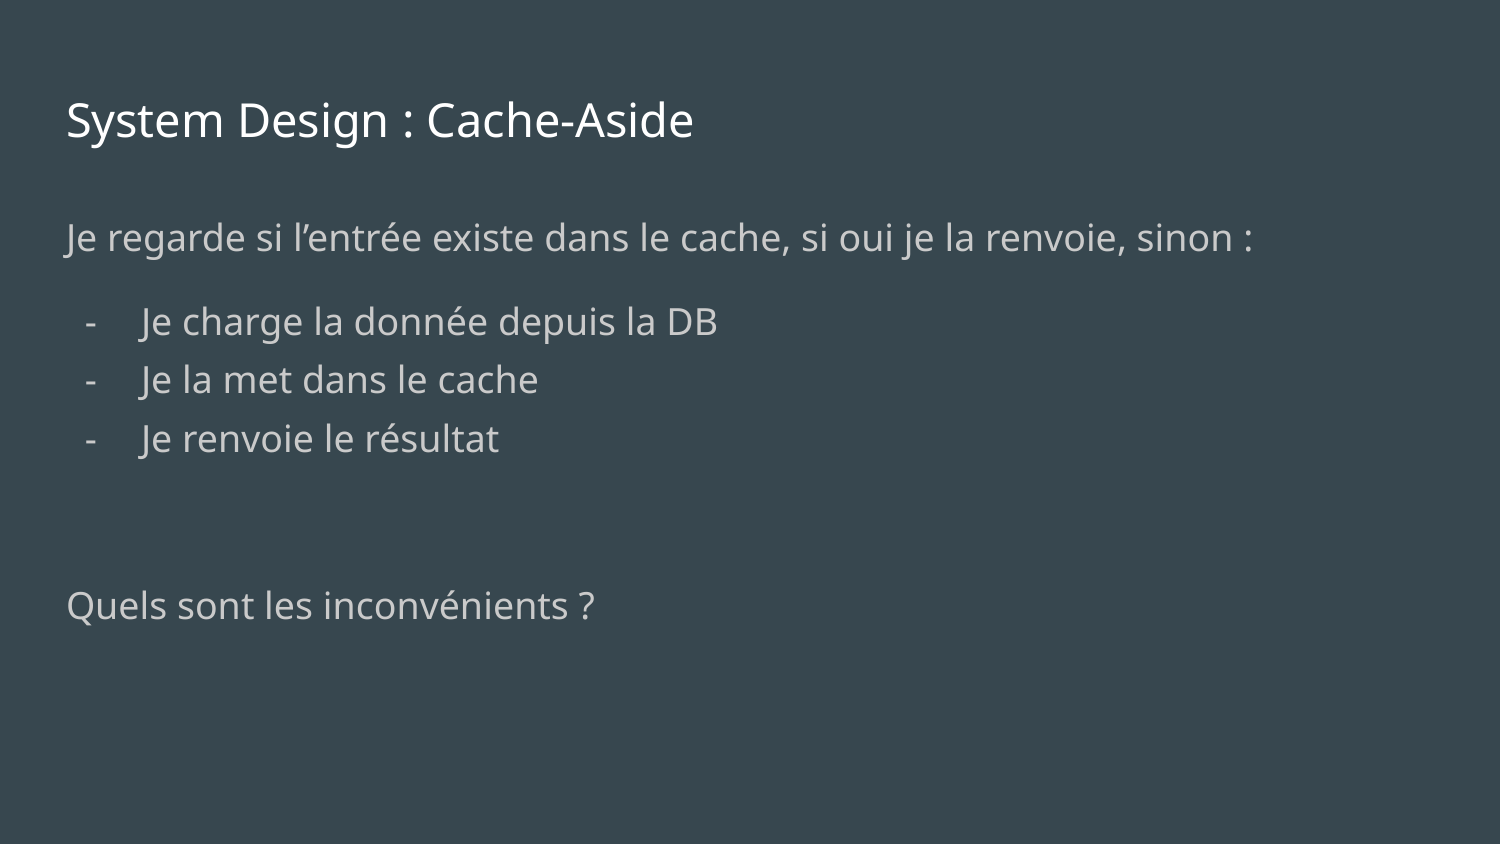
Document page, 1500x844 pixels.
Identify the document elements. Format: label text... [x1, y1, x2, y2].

title System Design : Cache-Aside [51, 72, 1449, 167]
list Je regarde si l’entrée existe dans le cache, si oui je la renvoie, sinon : Je charge la donnée depuis la DB Je la met dans le cache Je renvoie le résultat Quels sont les inconvénients ? [51, 189, 1449, 750]
